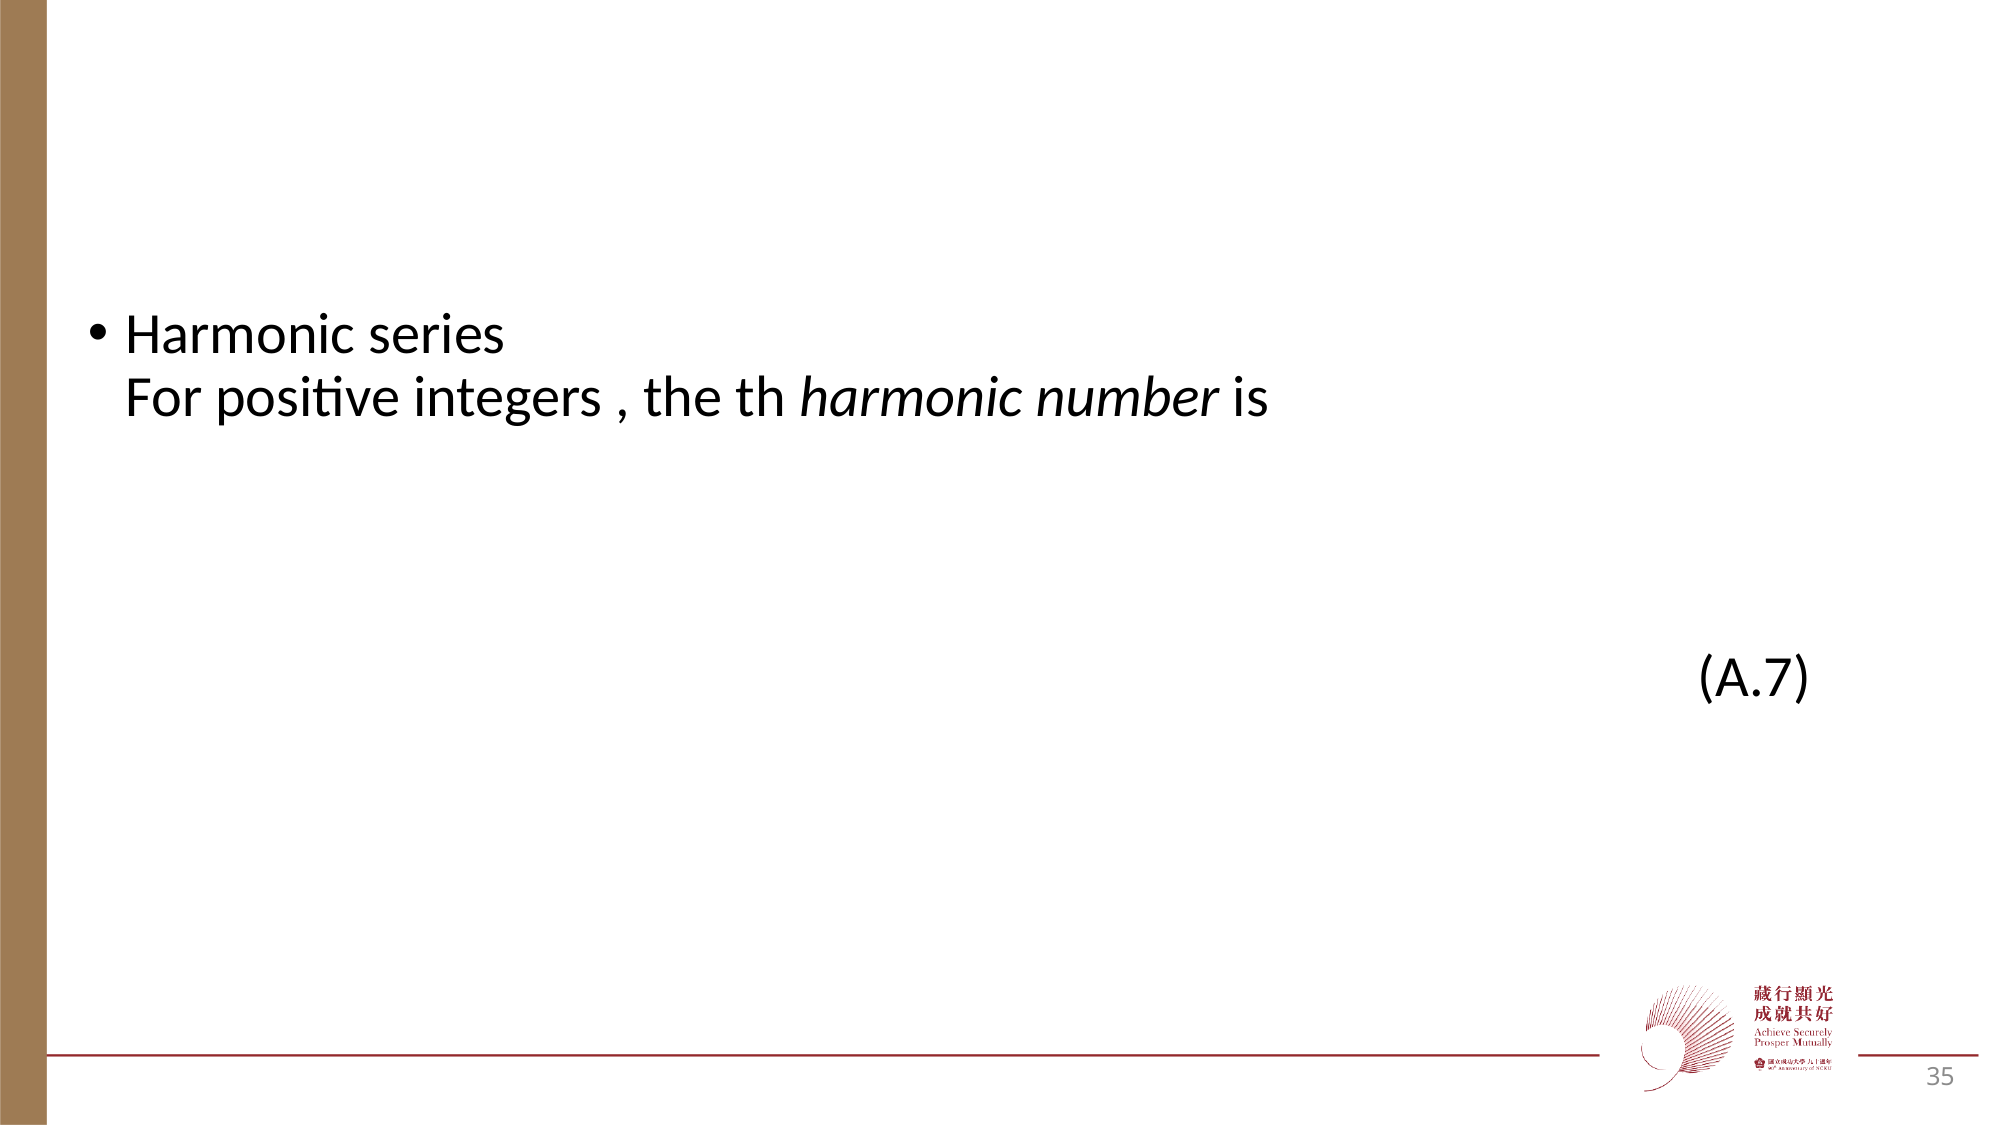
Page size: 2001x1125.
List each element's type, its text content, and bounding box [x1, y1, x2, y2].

slide_number 35 [1880, 1047, 1970, 1108]
picture [0, 0, 2000, 1125]
